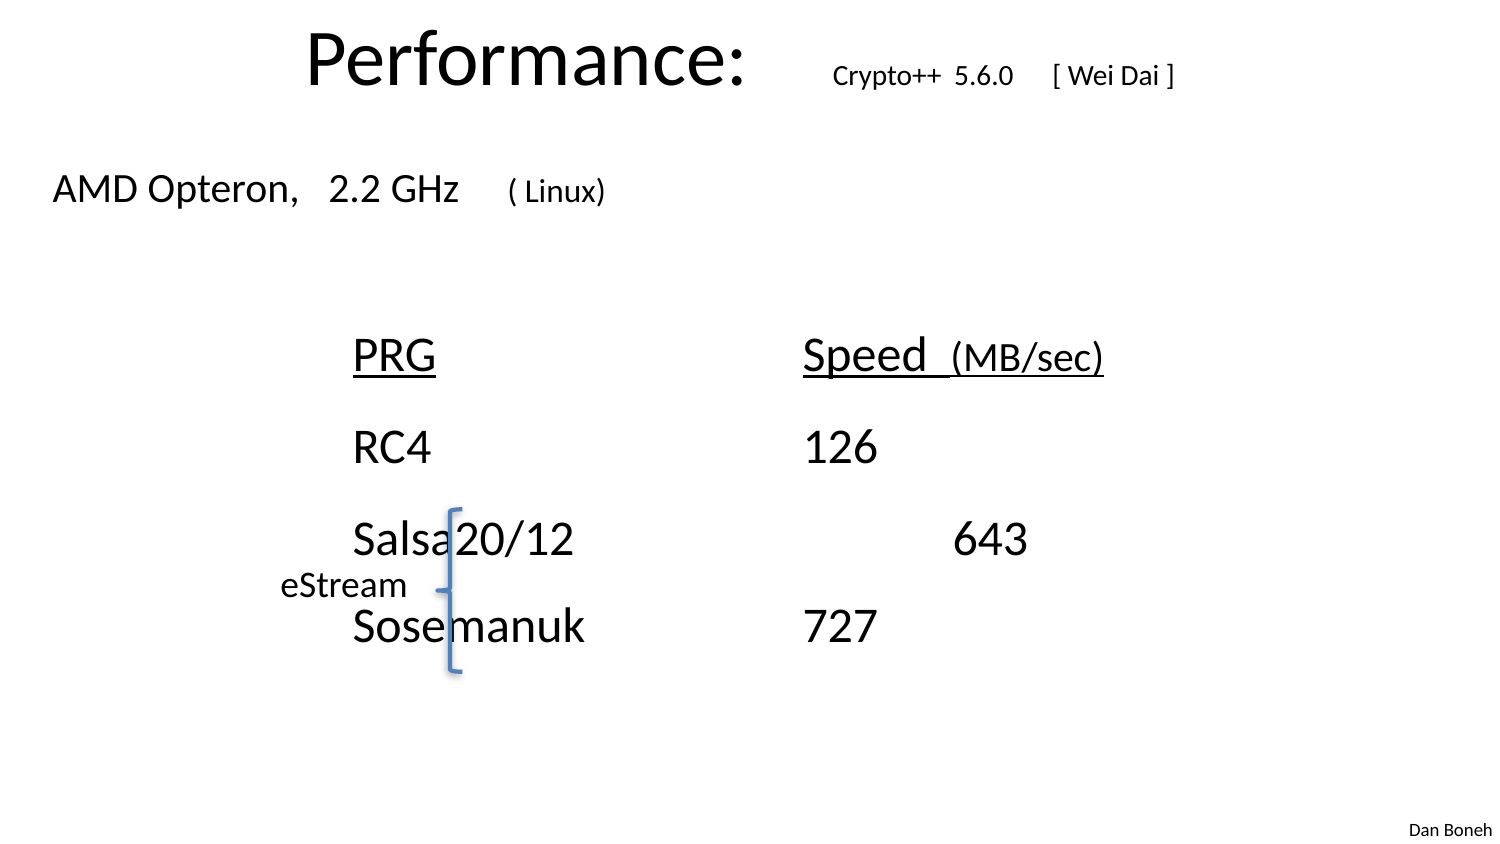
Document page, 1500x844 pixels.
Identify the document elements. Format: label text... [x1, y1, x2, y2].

text_box eStream [265, 553, 424, 613]
list AMD Opteron, 2.2 GHz ( Linux) PRG Speed (MB/sec) RC4 126 Salsa20/12 643 Sosemanuk 727 [37, 159, 1450, 844]
text_box [435, 507, 463, 674]
title Performance: Crypto++ 5.6.0 [ Wei Dai ] [66, 0, 1414, 110]
